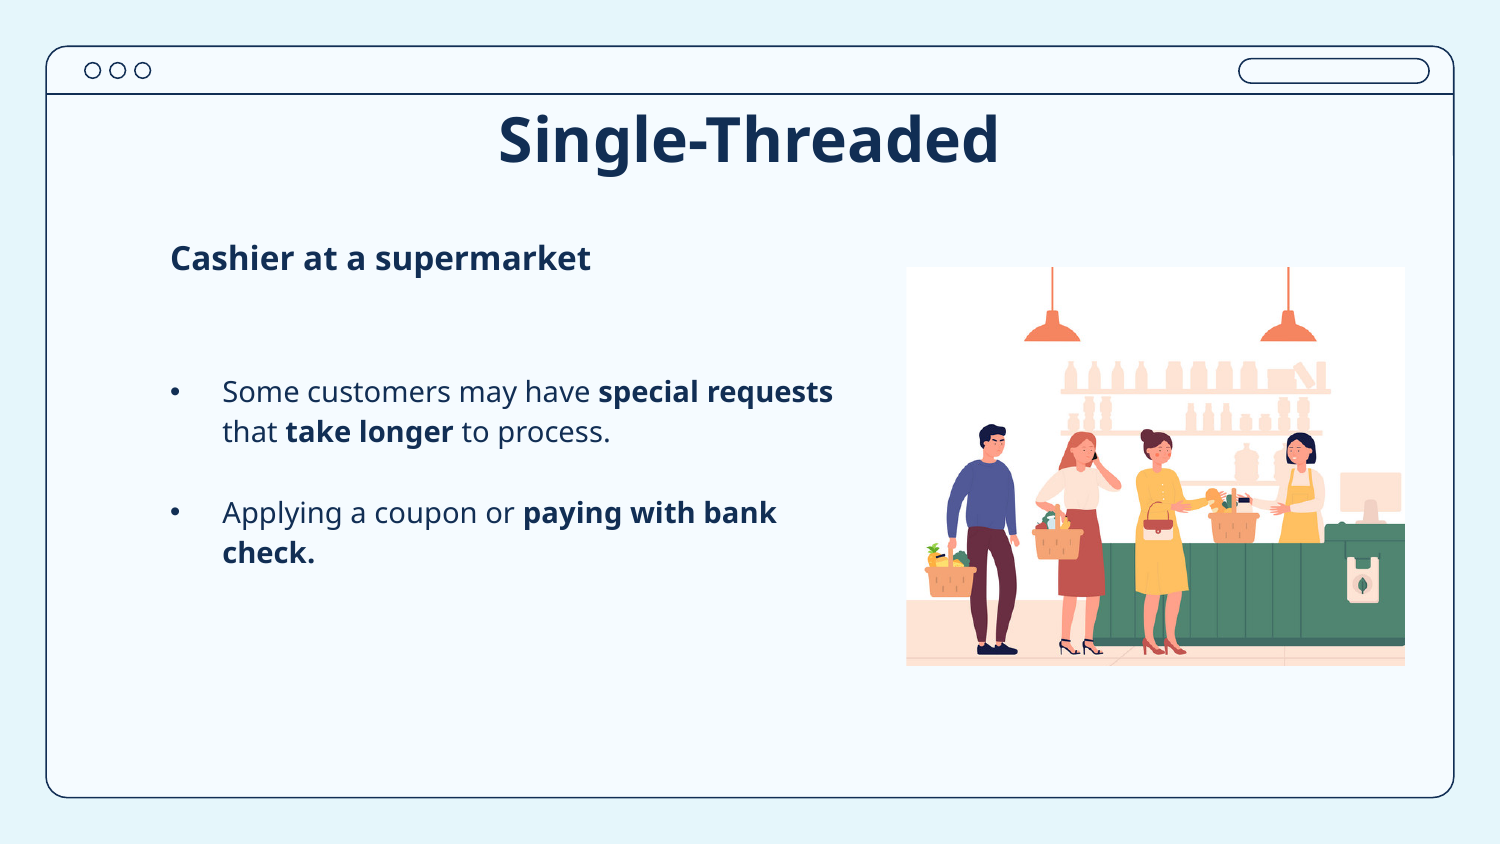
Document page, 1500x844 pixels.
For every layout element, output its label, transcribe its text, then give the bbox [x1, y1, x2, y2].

title Single-Threaded [118, 85, 1382, 180]
subtitle Cashier at a supermarket Some customers may have special requests that take longer to process. Applying a coupon or paying with bank check. [132, 215, 858, 649]
picture [905, 266, 1406, 666]
